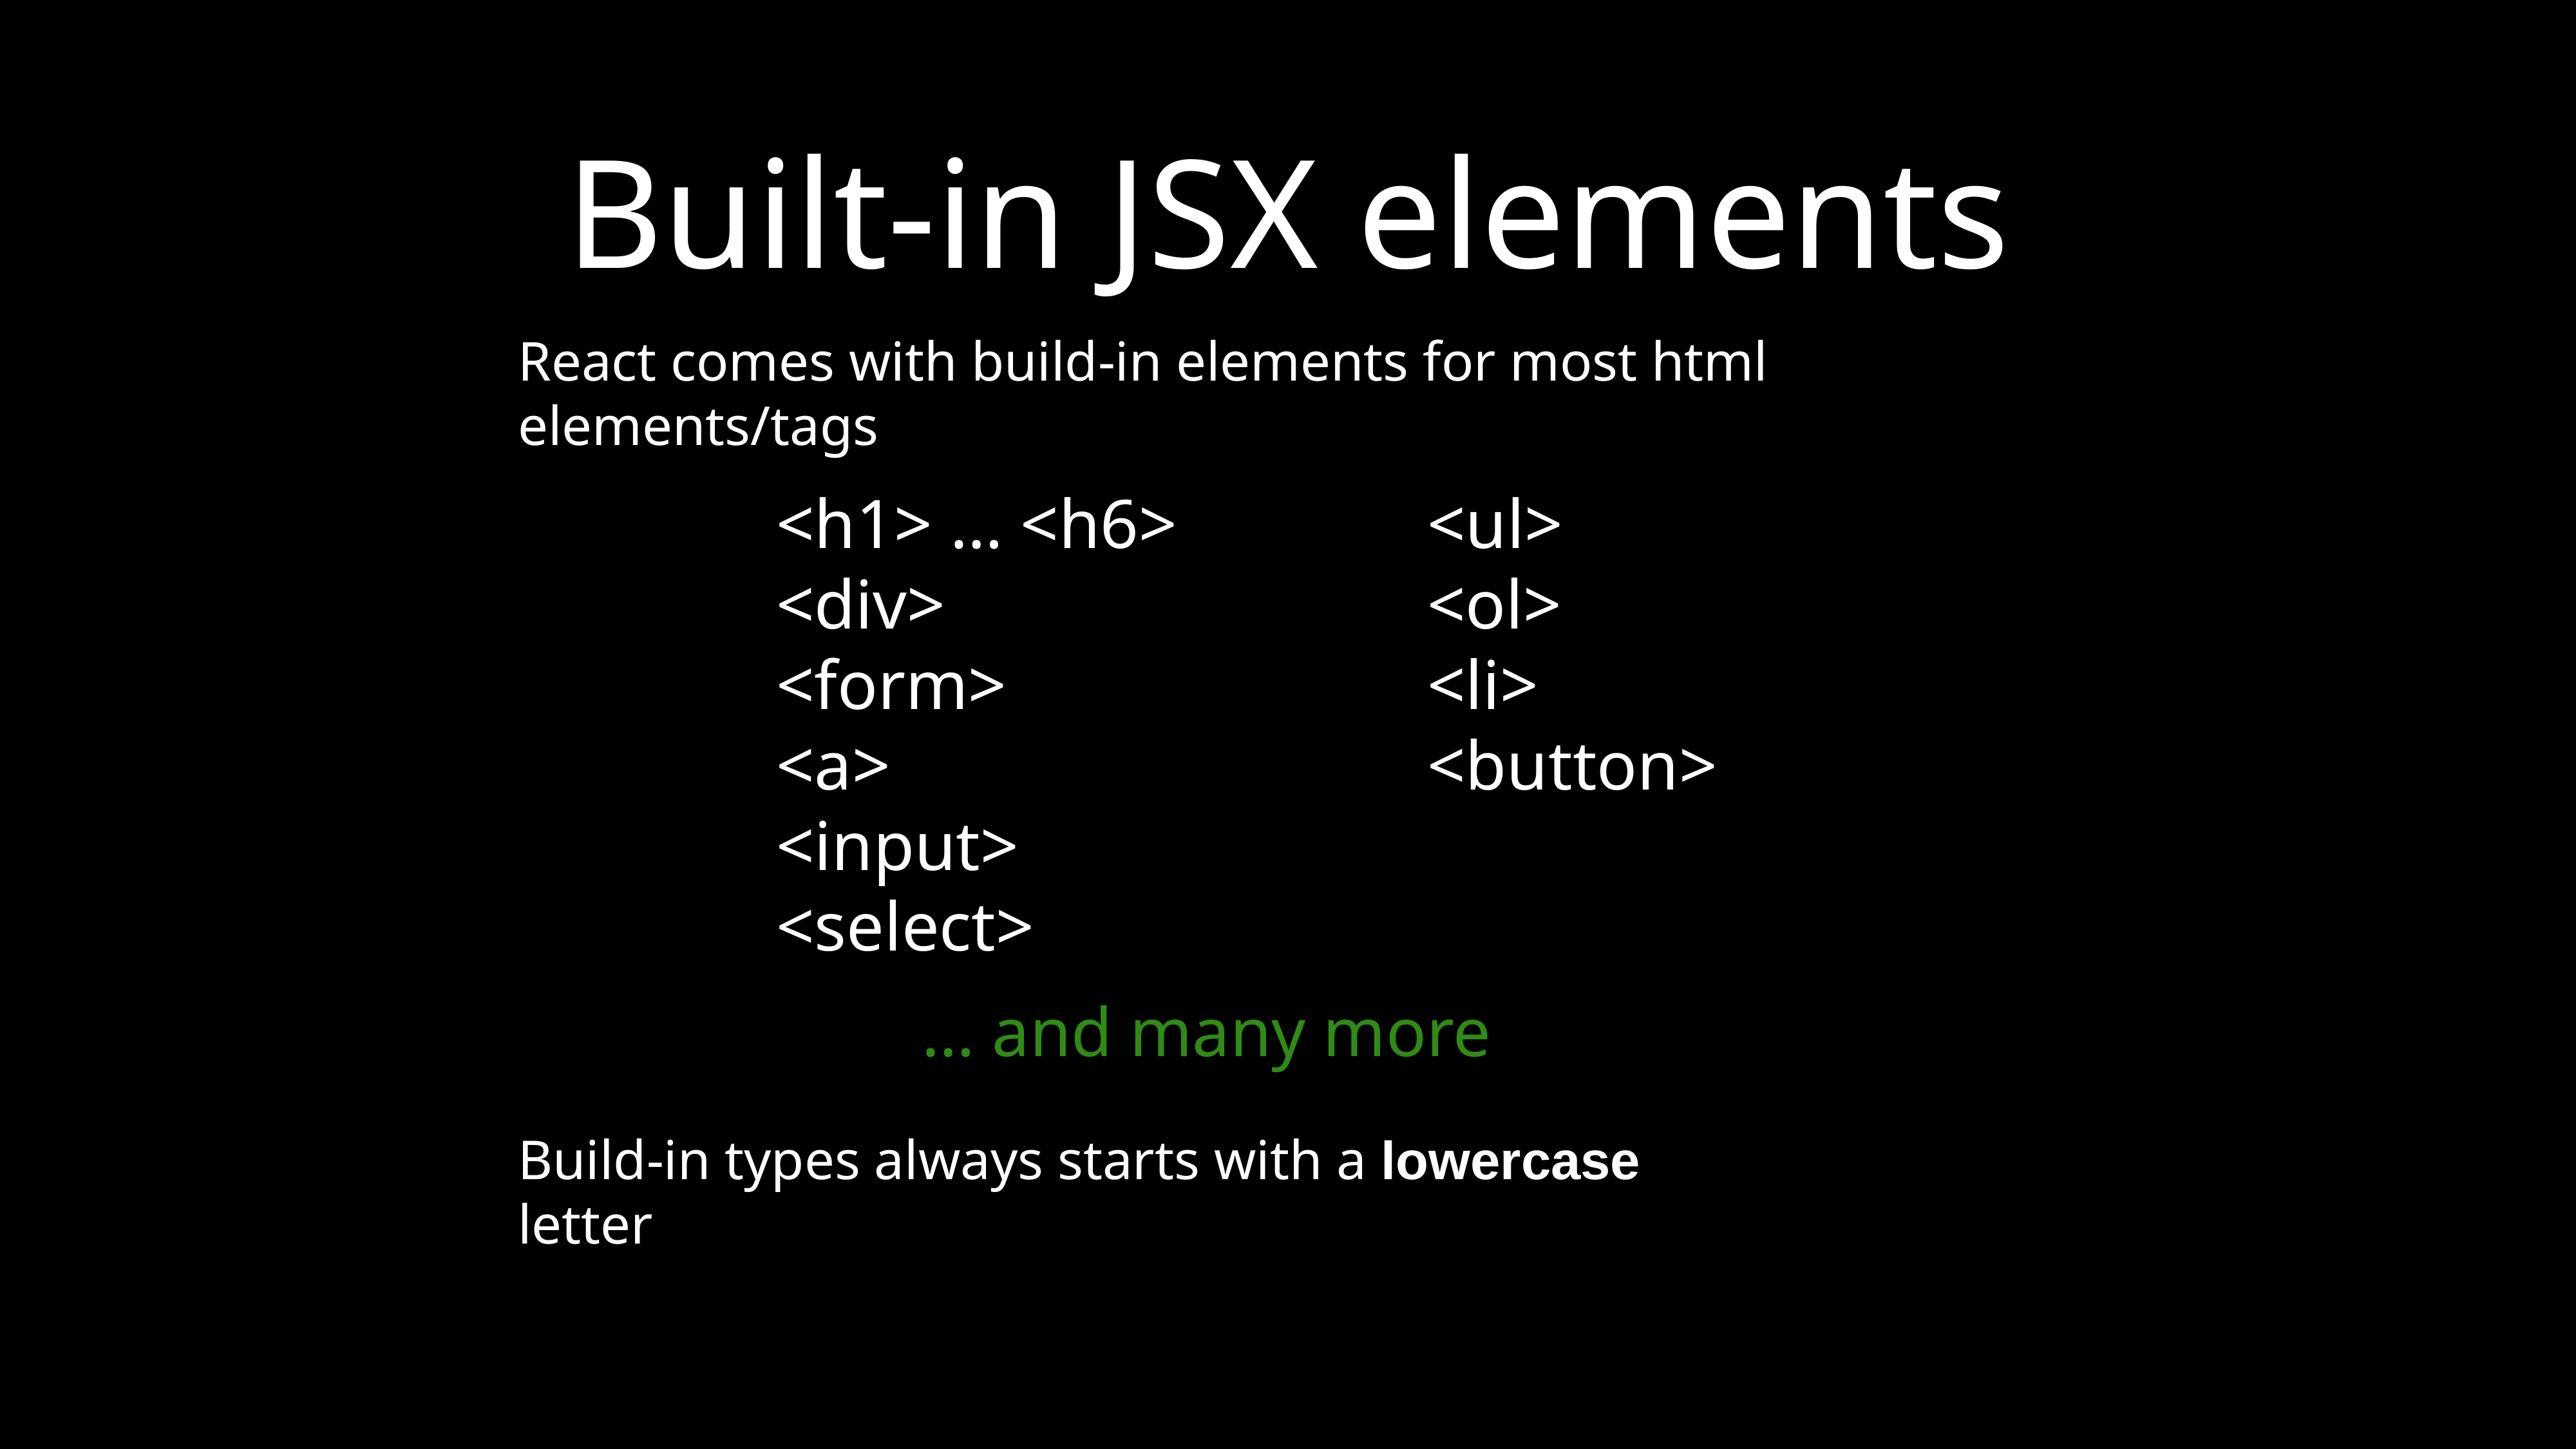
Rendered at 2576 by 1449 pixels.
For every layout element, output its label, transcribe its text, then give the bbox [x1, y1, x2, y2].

text_box Build-in types always starts with a lowercase letter [510, 1097, 1766, 1283]
text_box … and many more [914, 981, 1499, 1078]
title Built-in JSX elements [261, 47, 2315, 369]
text_box React comes with build-in elements for most html elements/tags [510, 299, 2066, 484]
text_box <h1> … <h6> <div> <form> <a> <input> <select> <ul> <ol> <li> <button> [768, 484, 2023, 962]
